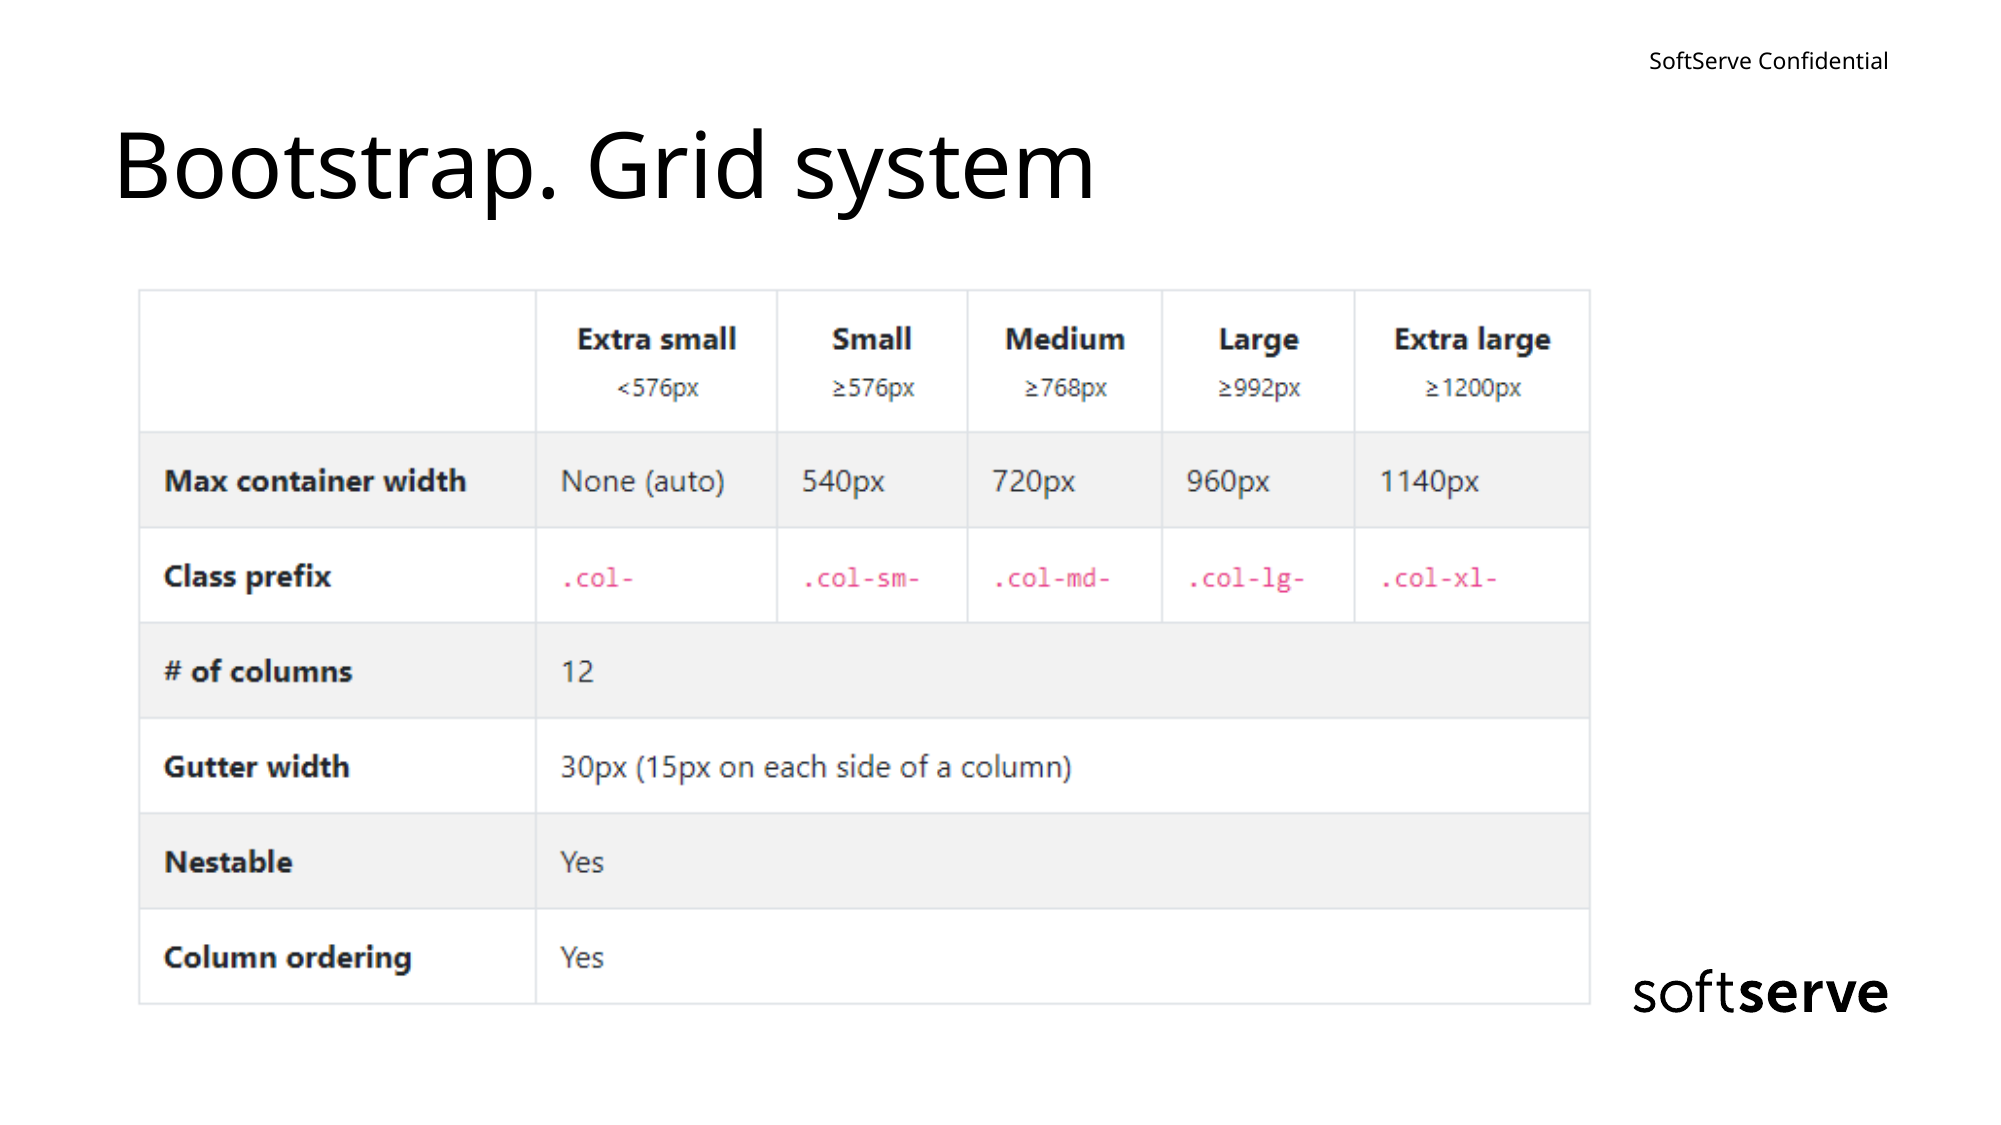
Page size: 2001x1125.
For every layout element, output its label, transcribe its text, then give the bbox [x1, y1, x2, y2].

title Bootstrap. Grid system [112, 112, 1888, 225]
picture [129, 278, 1603, 1013]
